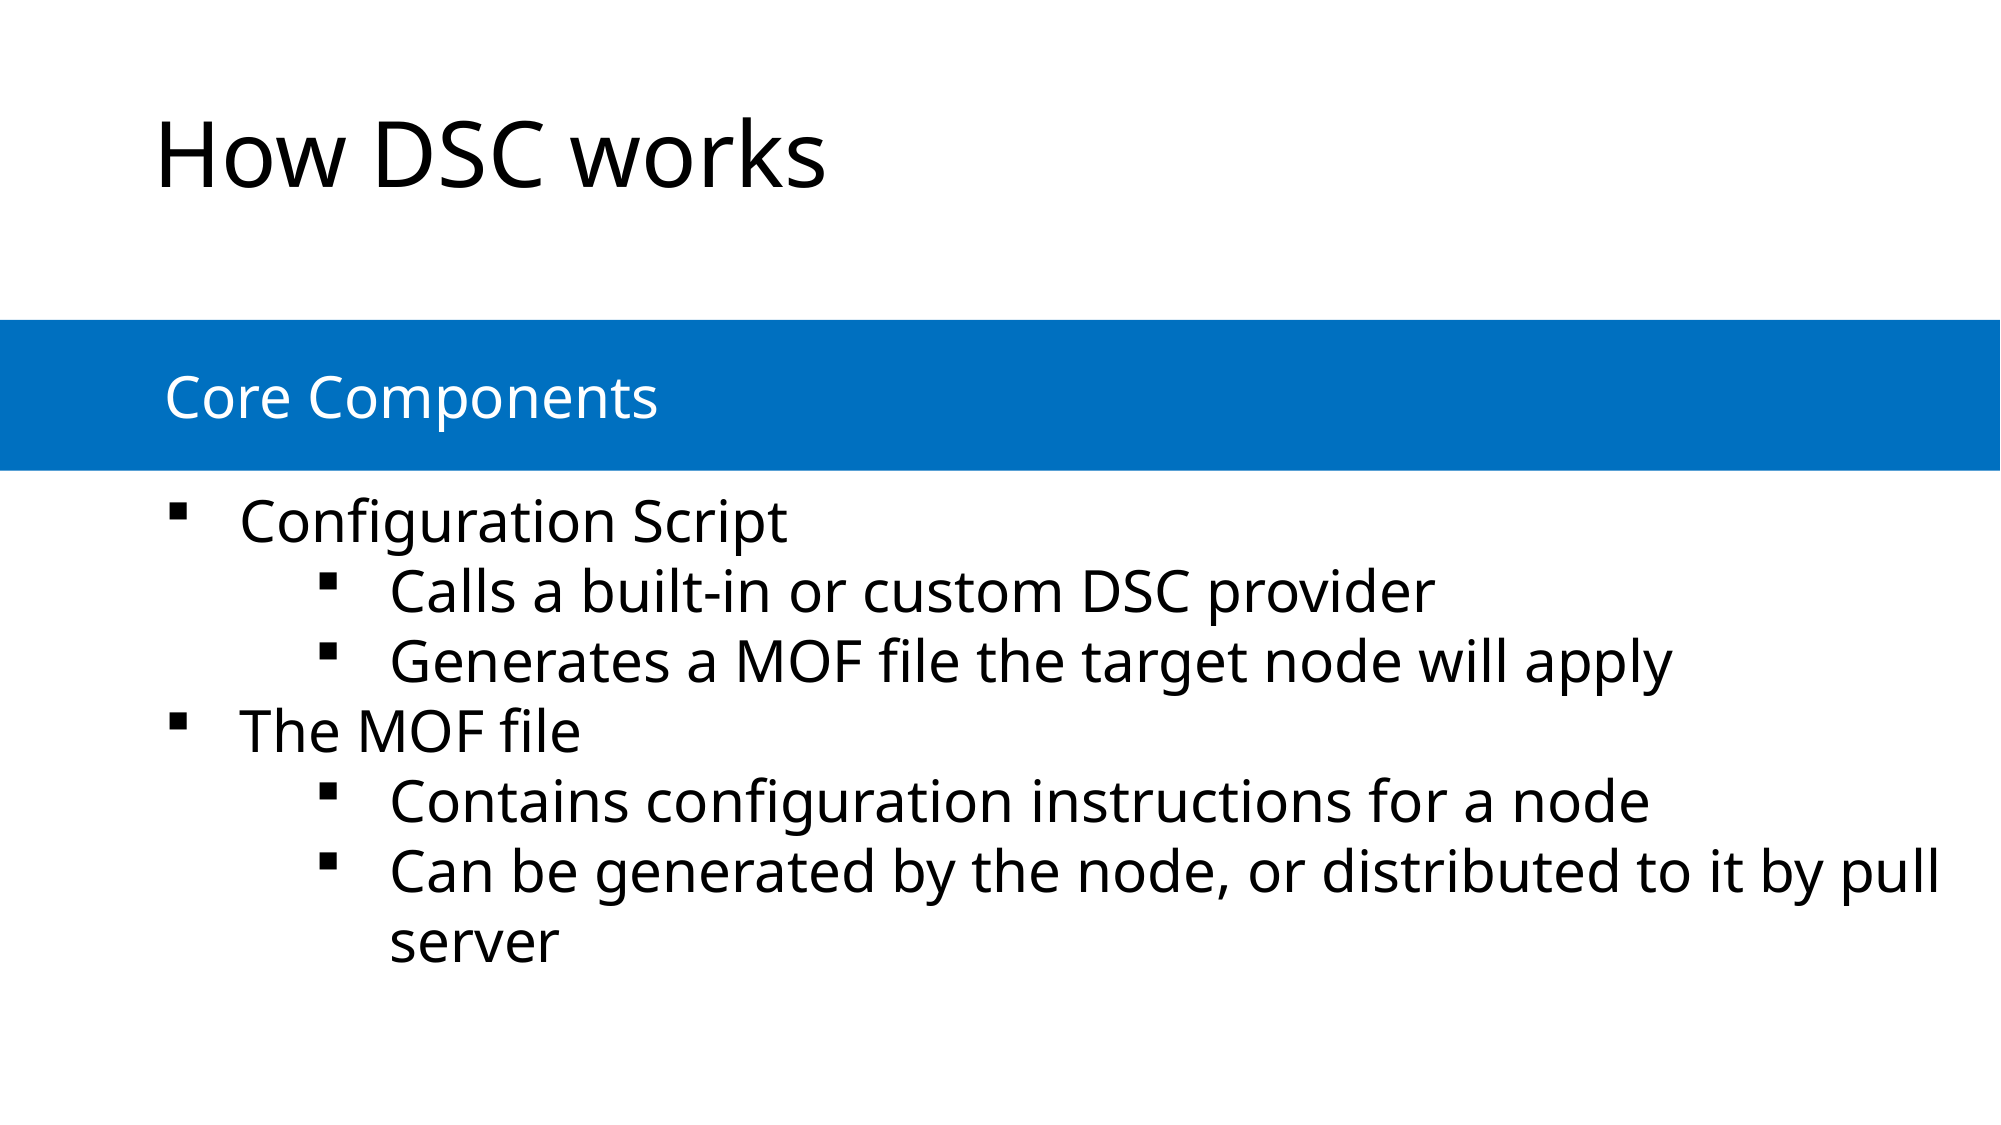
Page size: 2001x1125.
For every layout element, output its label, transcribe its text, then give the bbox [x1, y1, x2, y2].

text_box How DSC works [138, 88, 1815, 213]
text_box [0, 319, 2000, 987]
